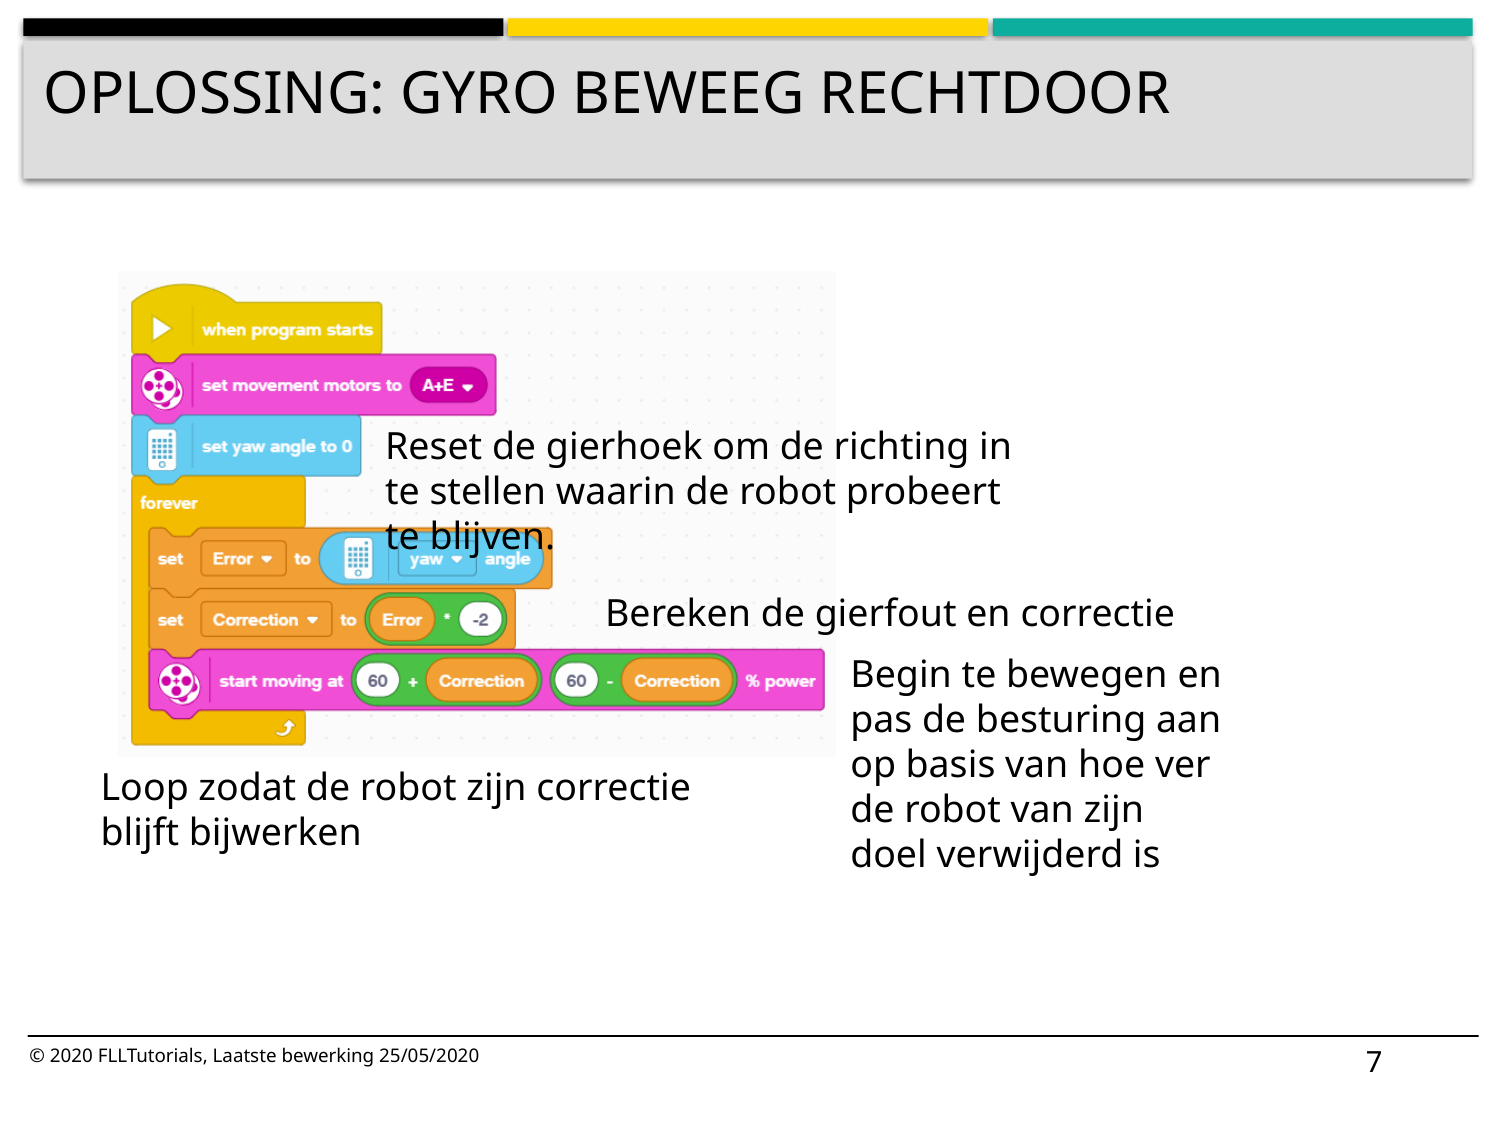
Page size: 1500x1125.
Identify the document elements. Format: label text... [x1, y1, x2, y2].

footer © 2020 FLLTutorials, Laatste bewerking 25/05/2020 [14, 1036, 814, 1097]
picture [117, 271, 837, 758]
text_box Reset de gierhoek om de richting in te stellen waarin de robot probeert te blijven. [841, 414, 1059, 565]
text_box Begin te bewegen en pas de besturing aan op basis van hoe ver de robot van zijn doel verwijderd is [835, 642, 1244, 883]
title Oplossing: Gyro Beweeg rechtdoor [28, 48, 1464, 172]
text_box Bereken de gierfout en correctie [841, 581, 1353, 641]
text_box Loop zodat de robot zijn correctie blijft bijwerken [85, 755, 730, 860]
slide_number 7 [1351, 1036, 1478, 1097]
